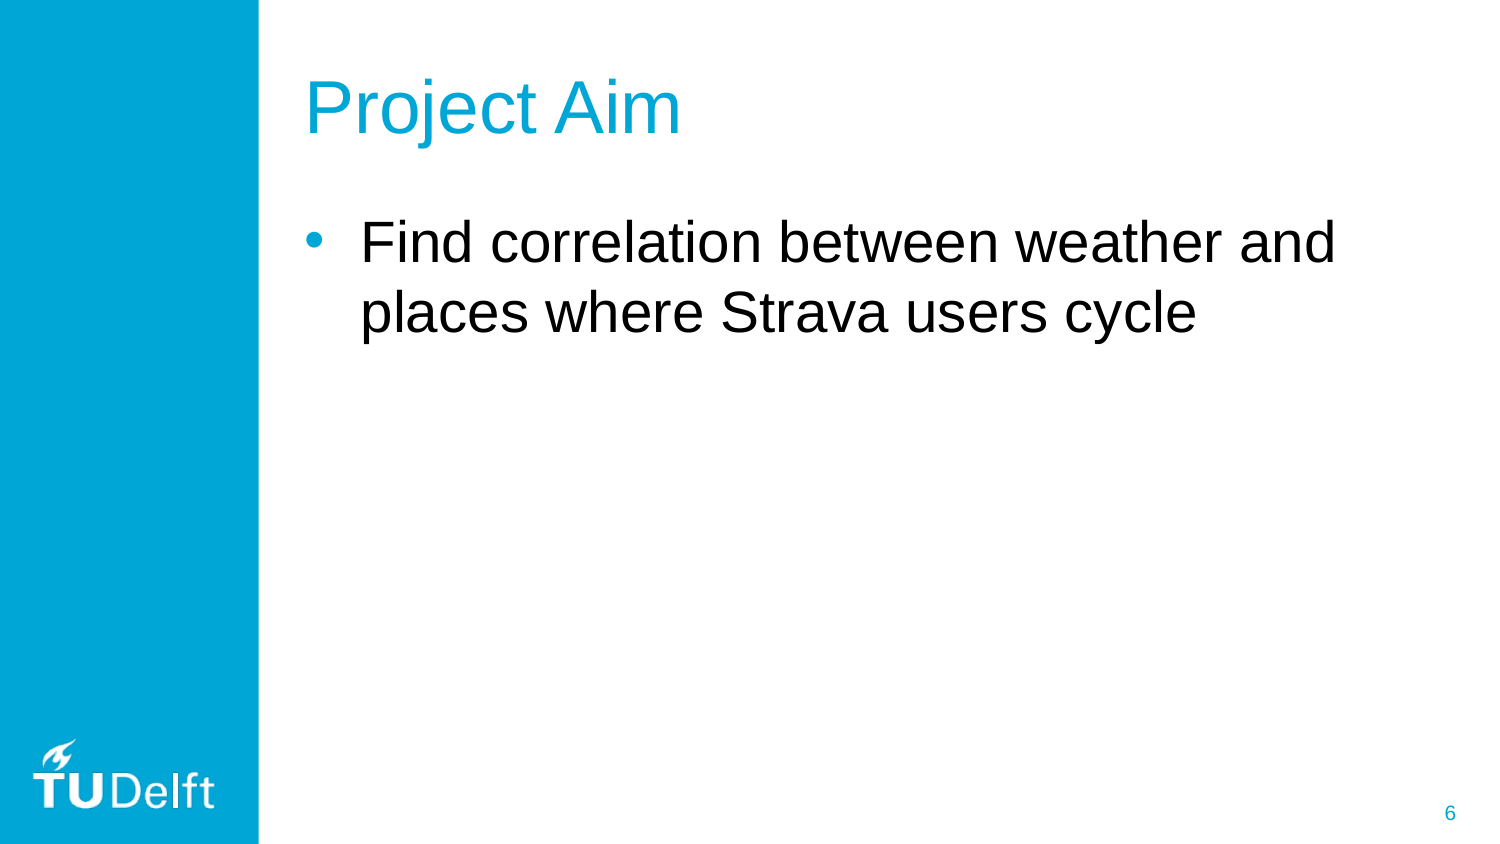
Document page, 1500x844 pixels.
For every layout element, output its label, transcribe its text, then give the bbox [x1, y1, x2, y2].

list Find correlation between weather and places where Strava users cycle [289, 196, 1455, 769]
title Project Aim [289, 33, 1455, 175]
